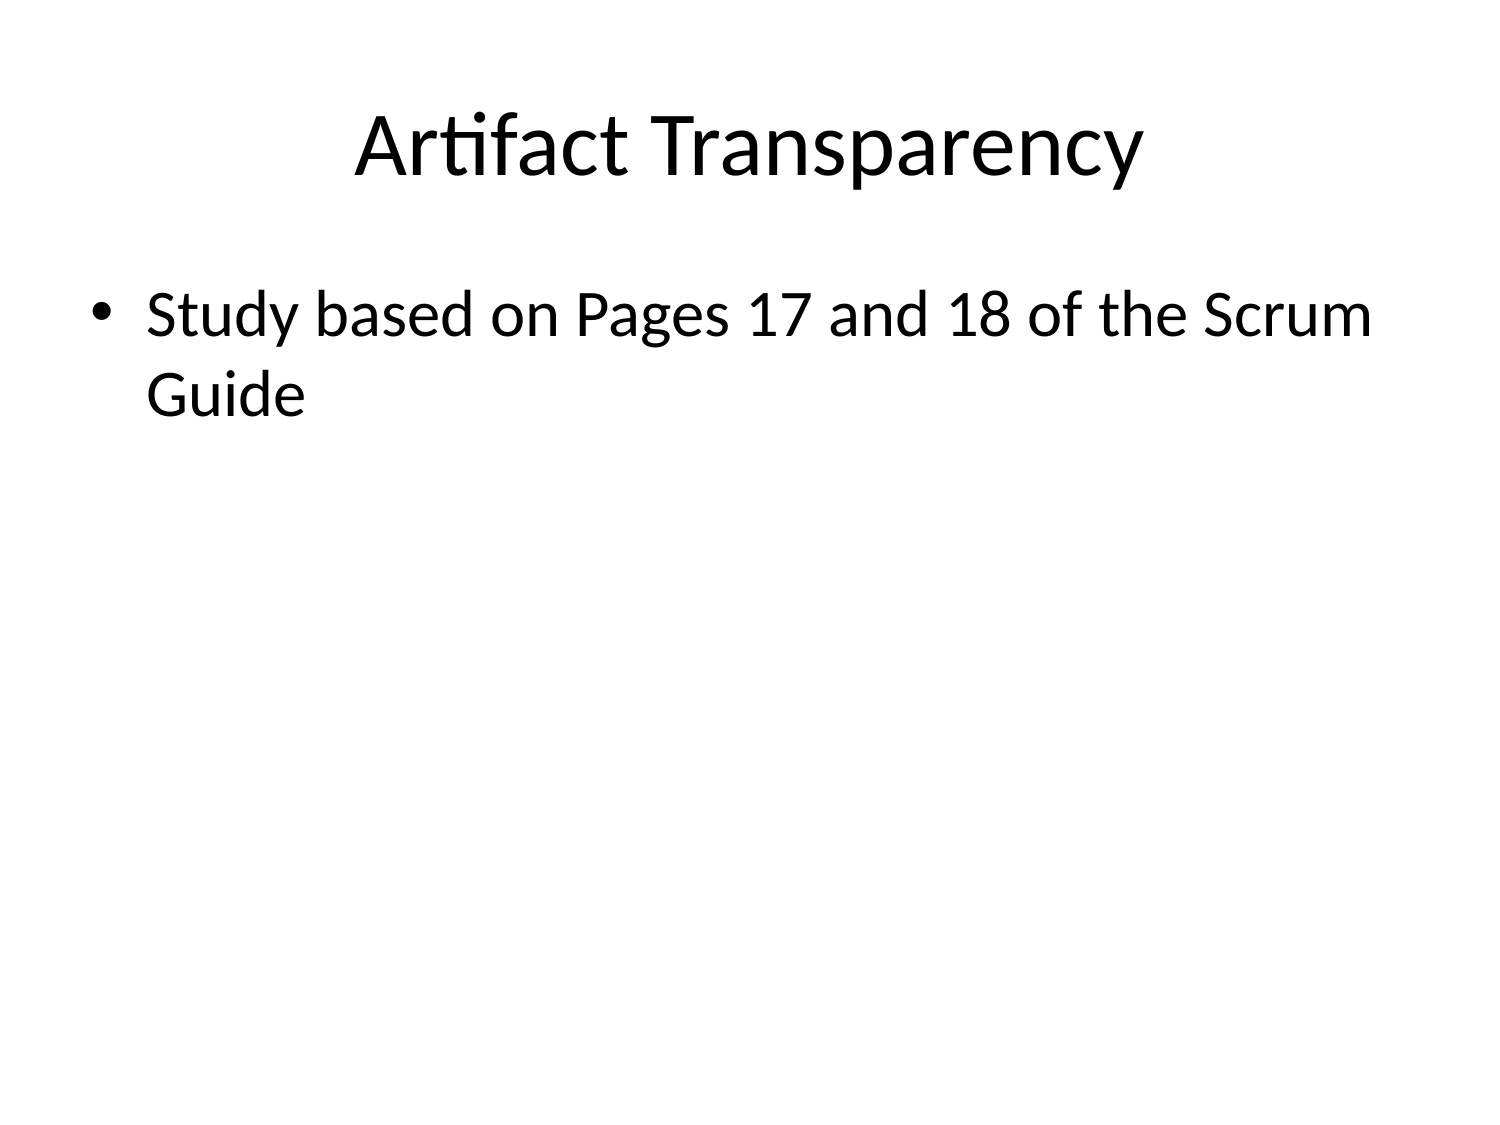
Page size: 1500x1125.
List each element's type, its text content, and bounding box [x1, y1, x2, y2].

title Artifact Transparency [75, 45, 1425, 233]
list Study based on Pages 17 and 18 of the Scrum Guide [75, 262, 1425, 1005]
